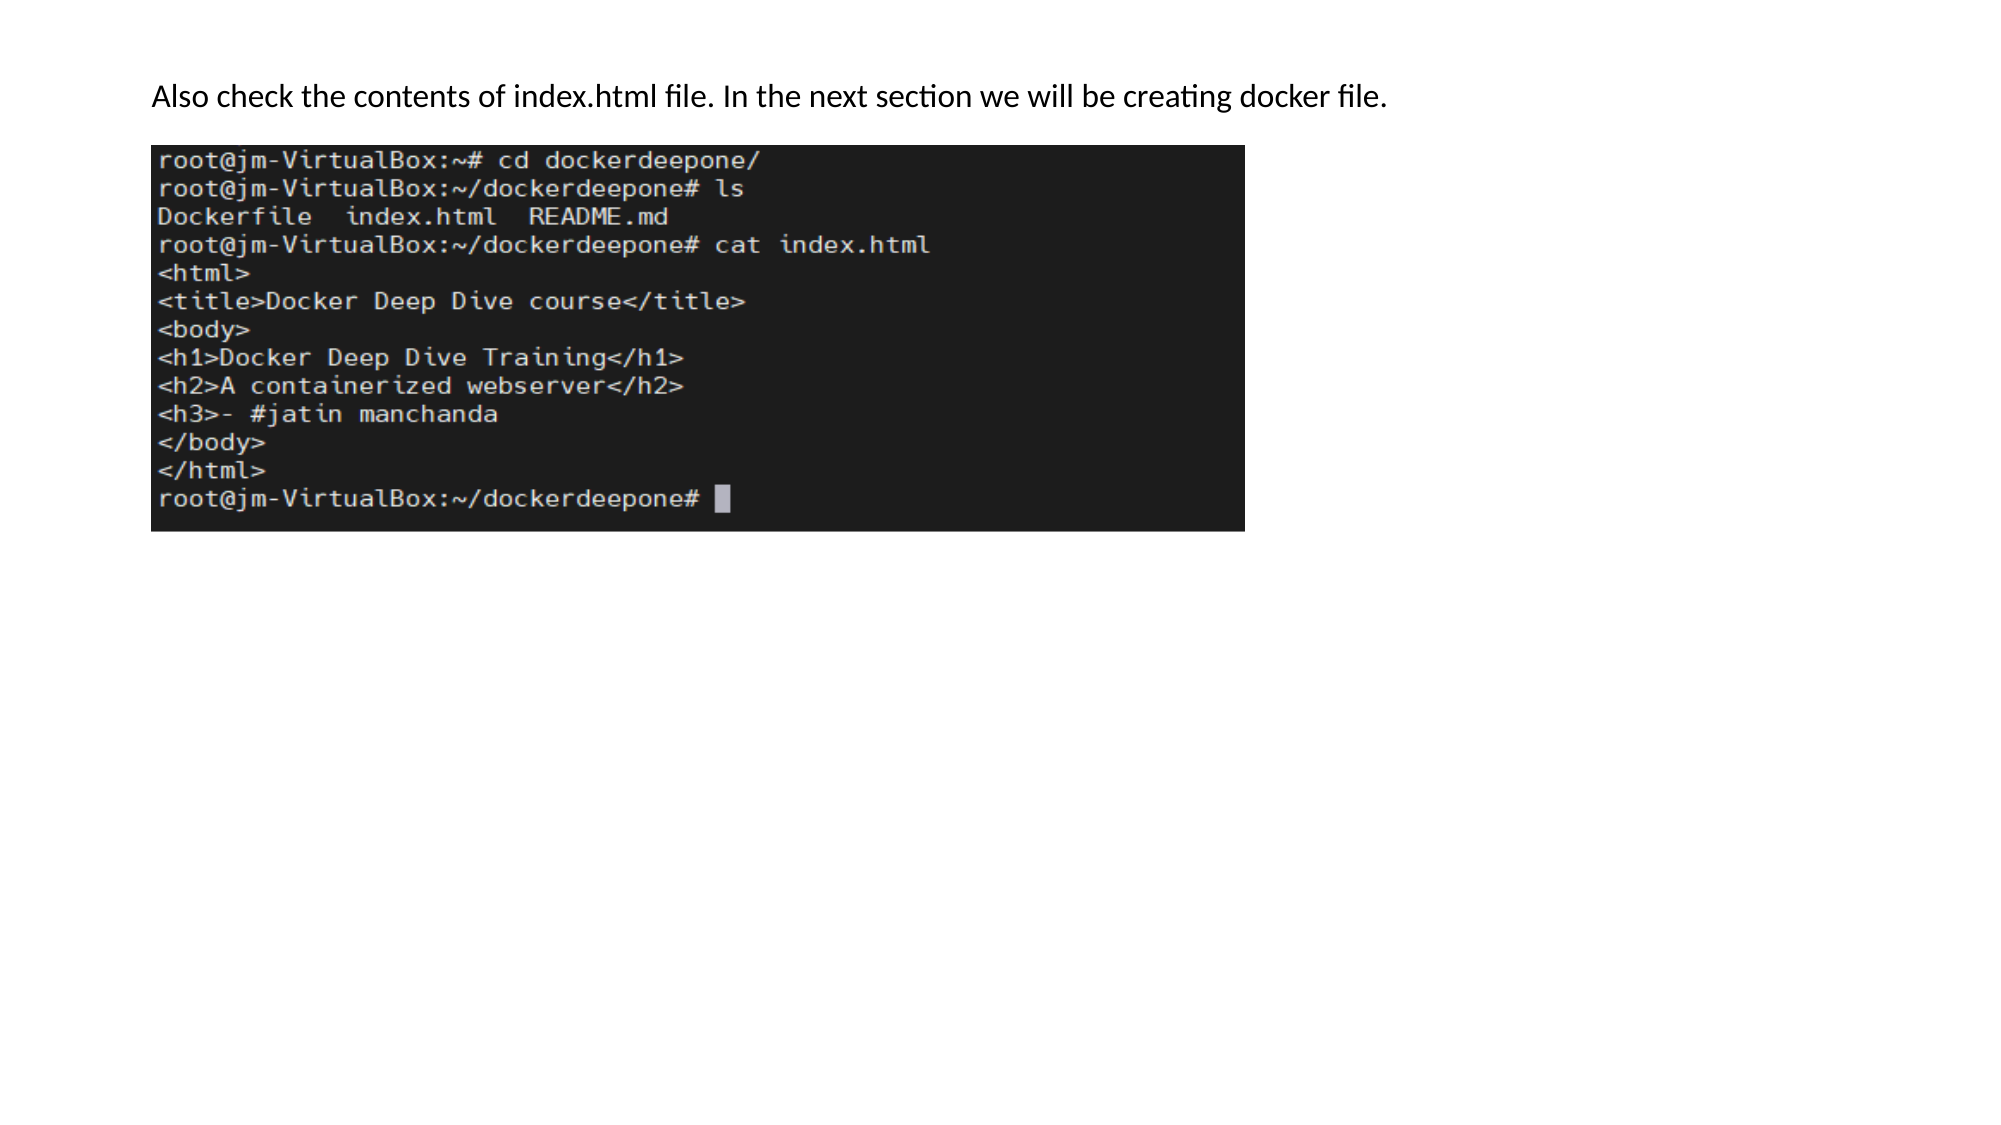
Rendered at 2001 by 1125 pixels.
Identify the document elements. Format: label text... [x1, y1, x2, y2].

list Also check the contents of index.html file. In the next section we will be creating docker file. [136, 70, 1498, 697]
picture [151, 145, 1245, 535]
